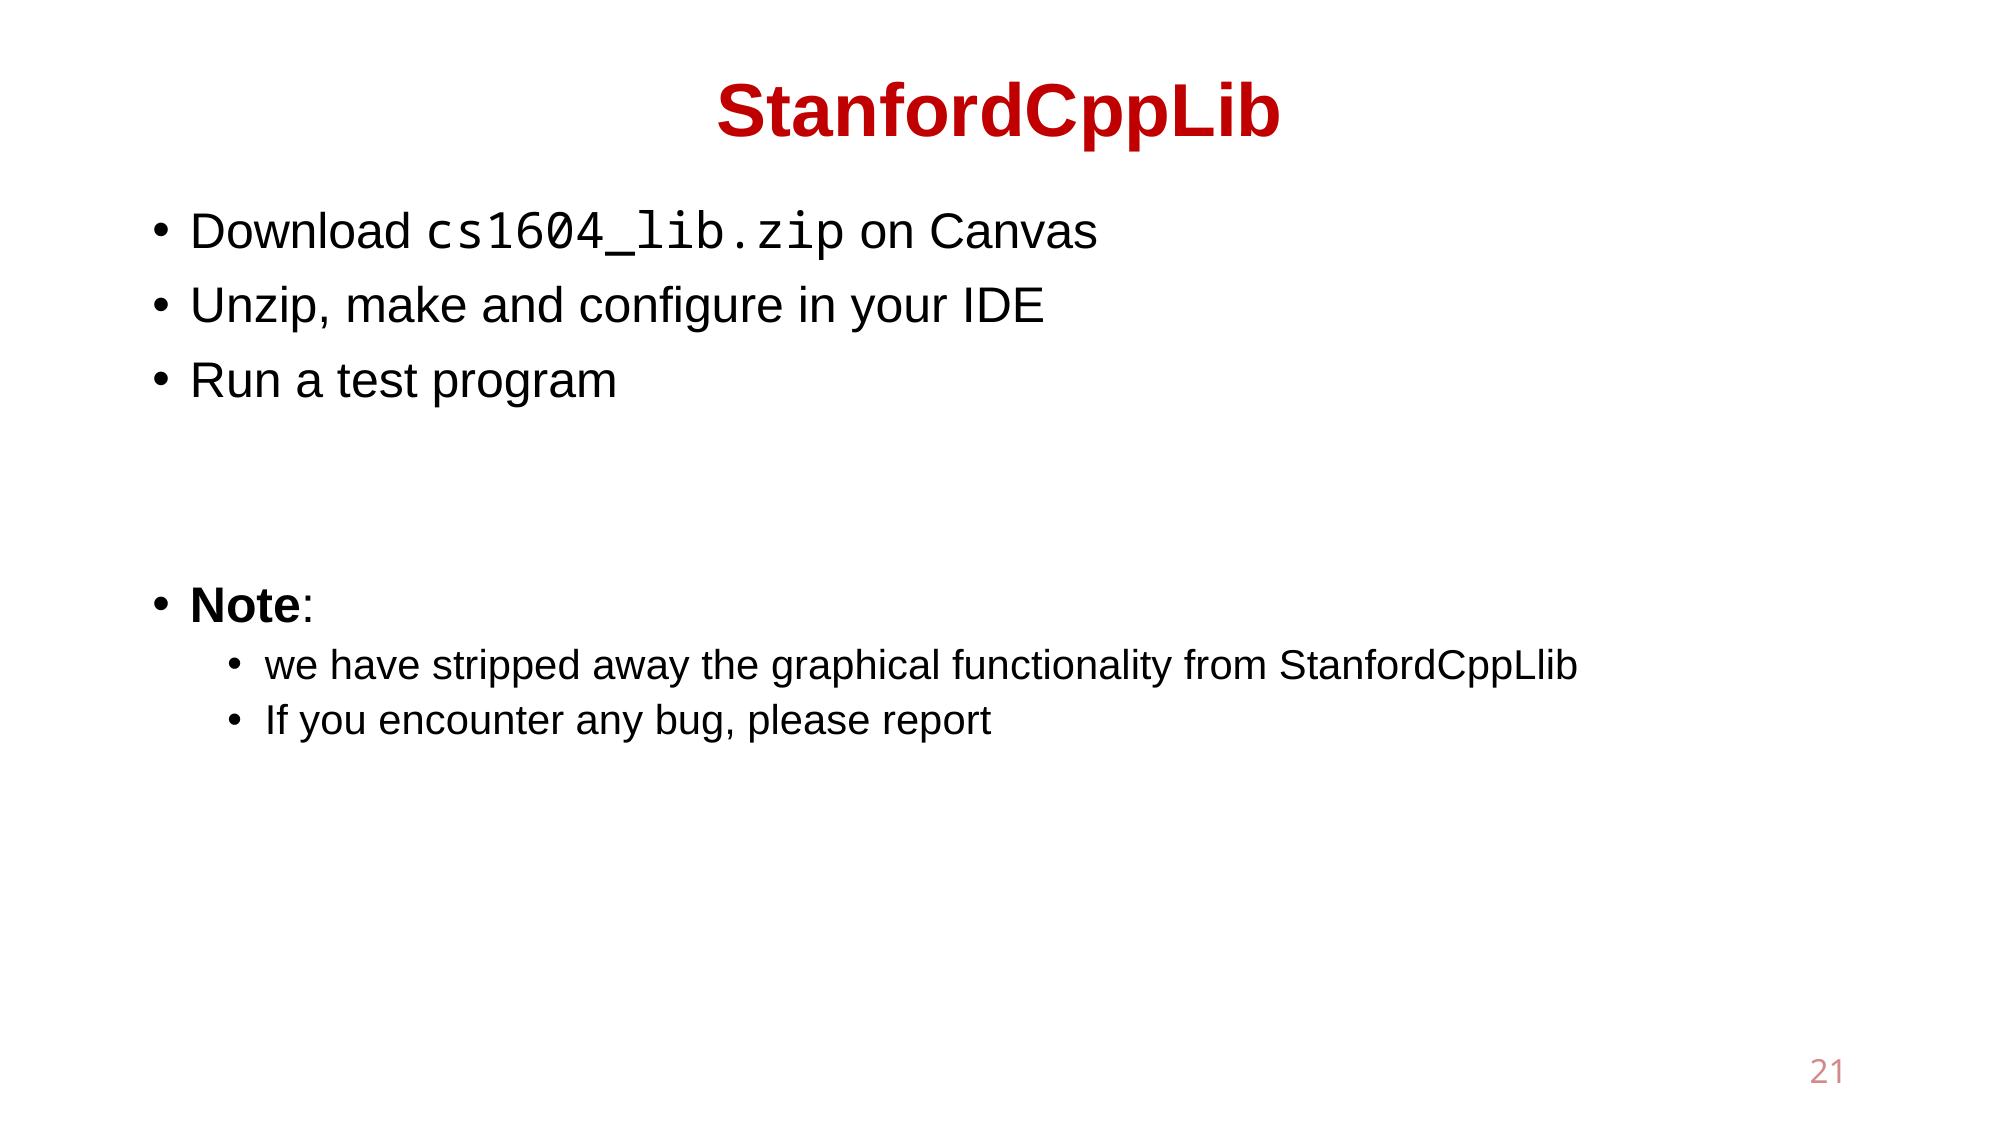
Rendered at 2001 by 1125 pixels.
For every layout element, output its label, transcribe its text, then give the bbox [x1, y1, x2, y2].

title StanfordCppLib [137, 59, 1863, 166]
list Download cs1604_lib.zip on Canvas Unzip, make and configure in your IDE Run a test program Note: we have stripped away the graphical functionality from StanfordCppLlib If you encounter any bug, please report [137, 197, 1863, 1025]
slide_number 21 [1412, 1042, 1863, 1103]
